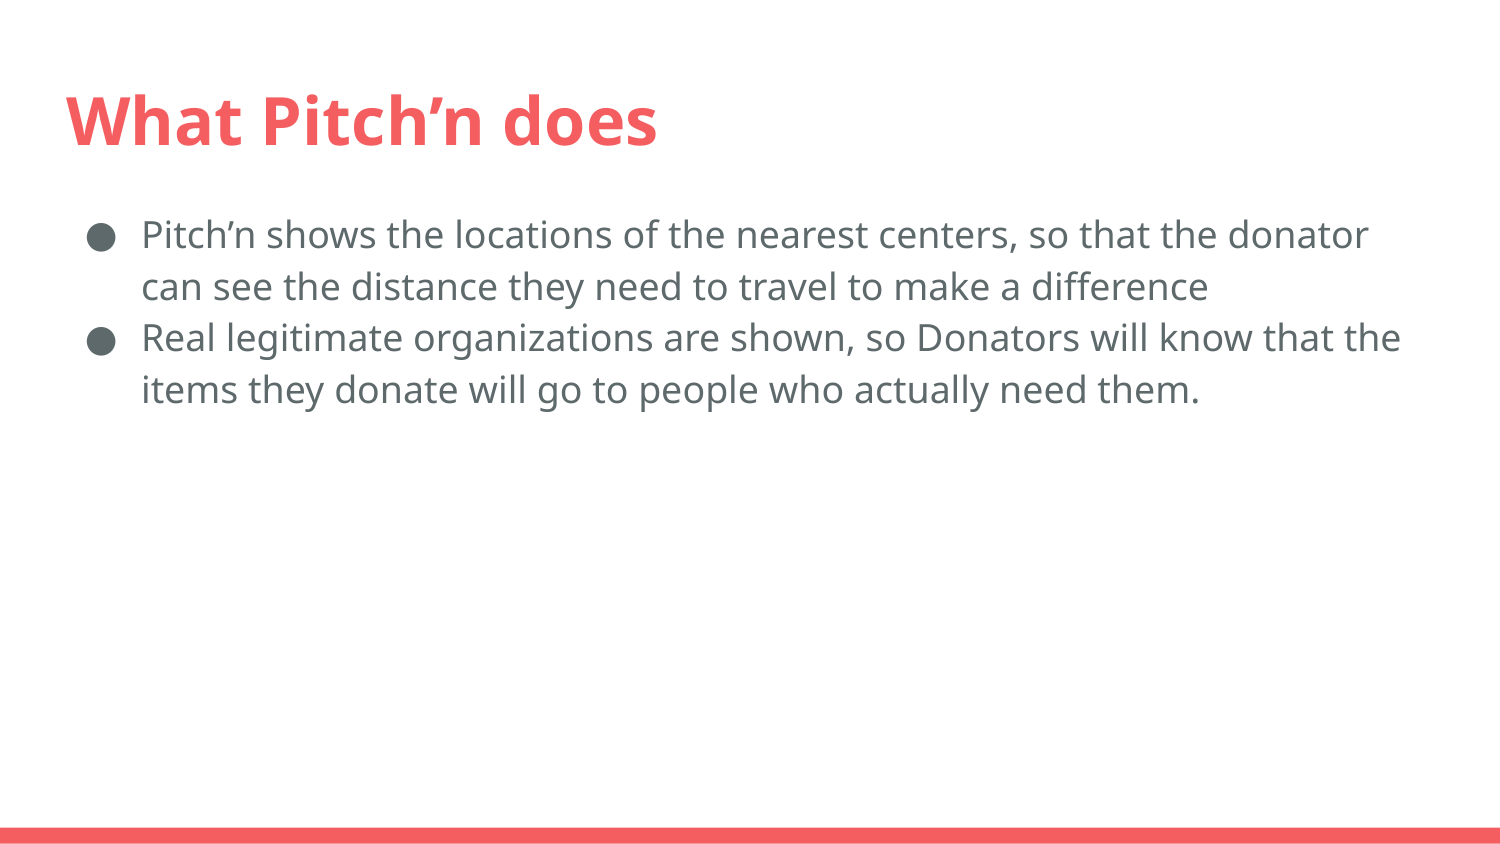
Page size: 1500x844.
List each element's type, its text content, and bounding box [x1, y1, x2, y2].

title What Pitch’n does [51, 64, 1449, 167]
list Pitch’n shows the locations of the nearest centers, so that the donator can see the distance they need to travel to make a difference Real legitimate organizations are shown, so Donators will know that the items they donate will go to people who actually need them. [51, 189, 1449, 750]
